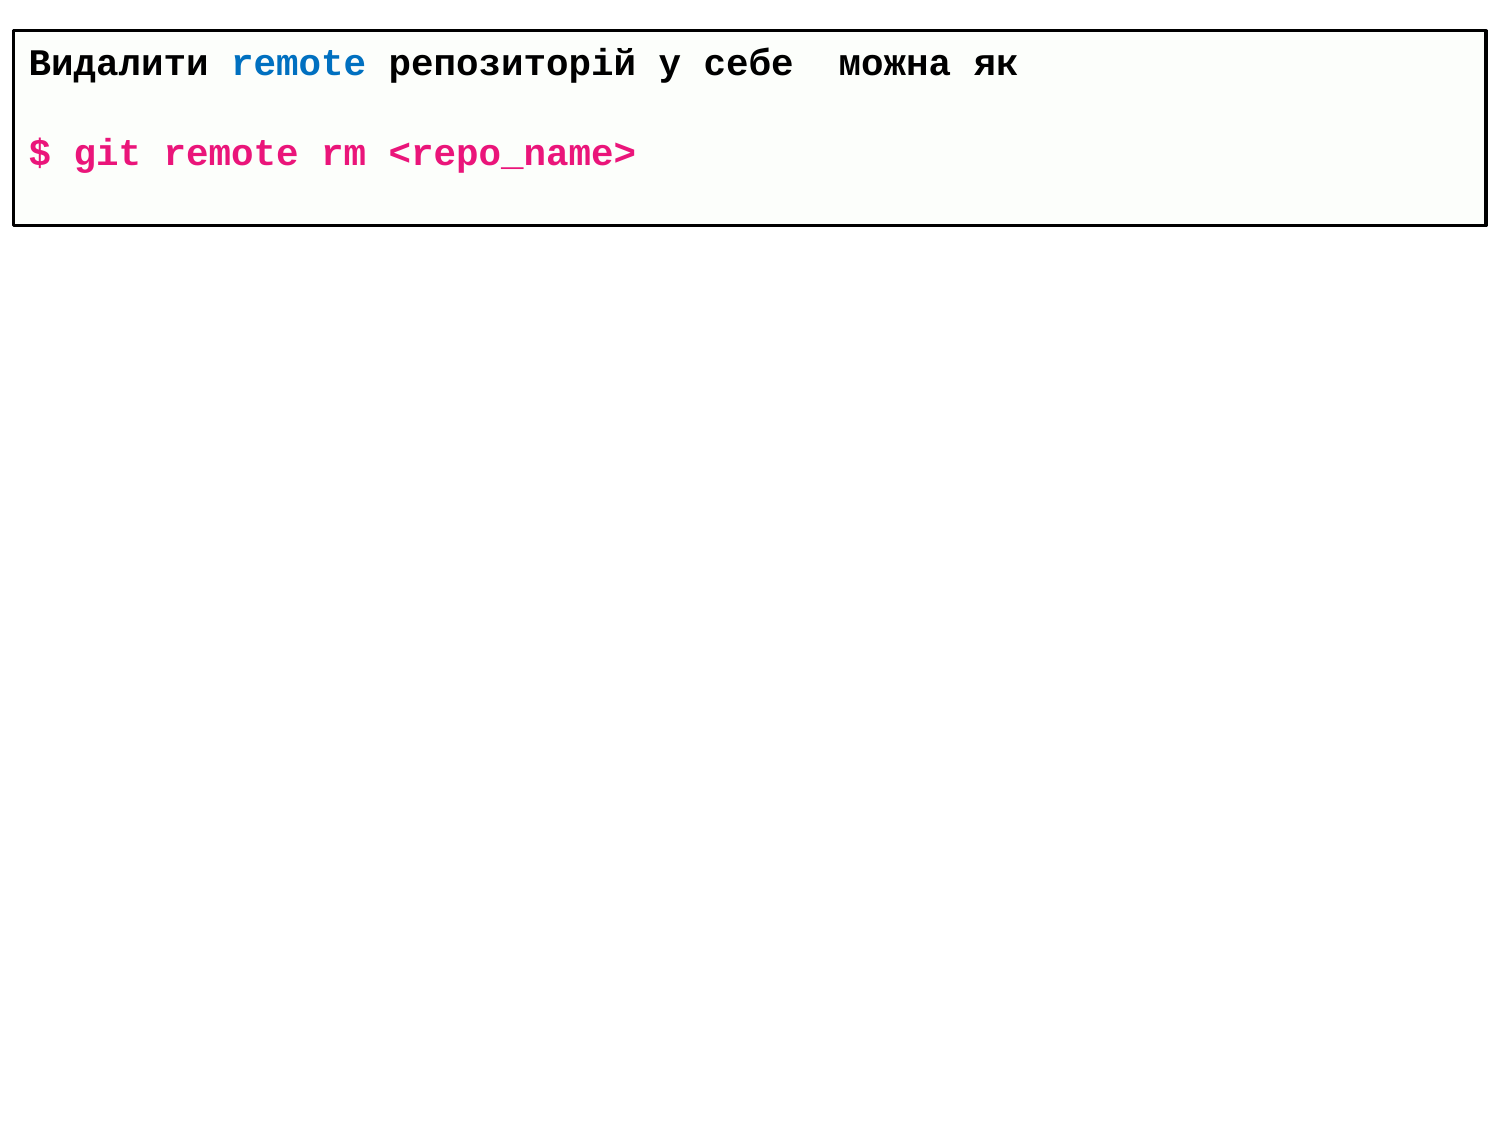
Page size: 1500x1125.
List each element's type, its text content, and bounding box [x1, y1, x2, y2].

text_box Видалити remote репозиторій у себе можна як $ git remote rm <repo_name> [13, 30, 1487, 226]
